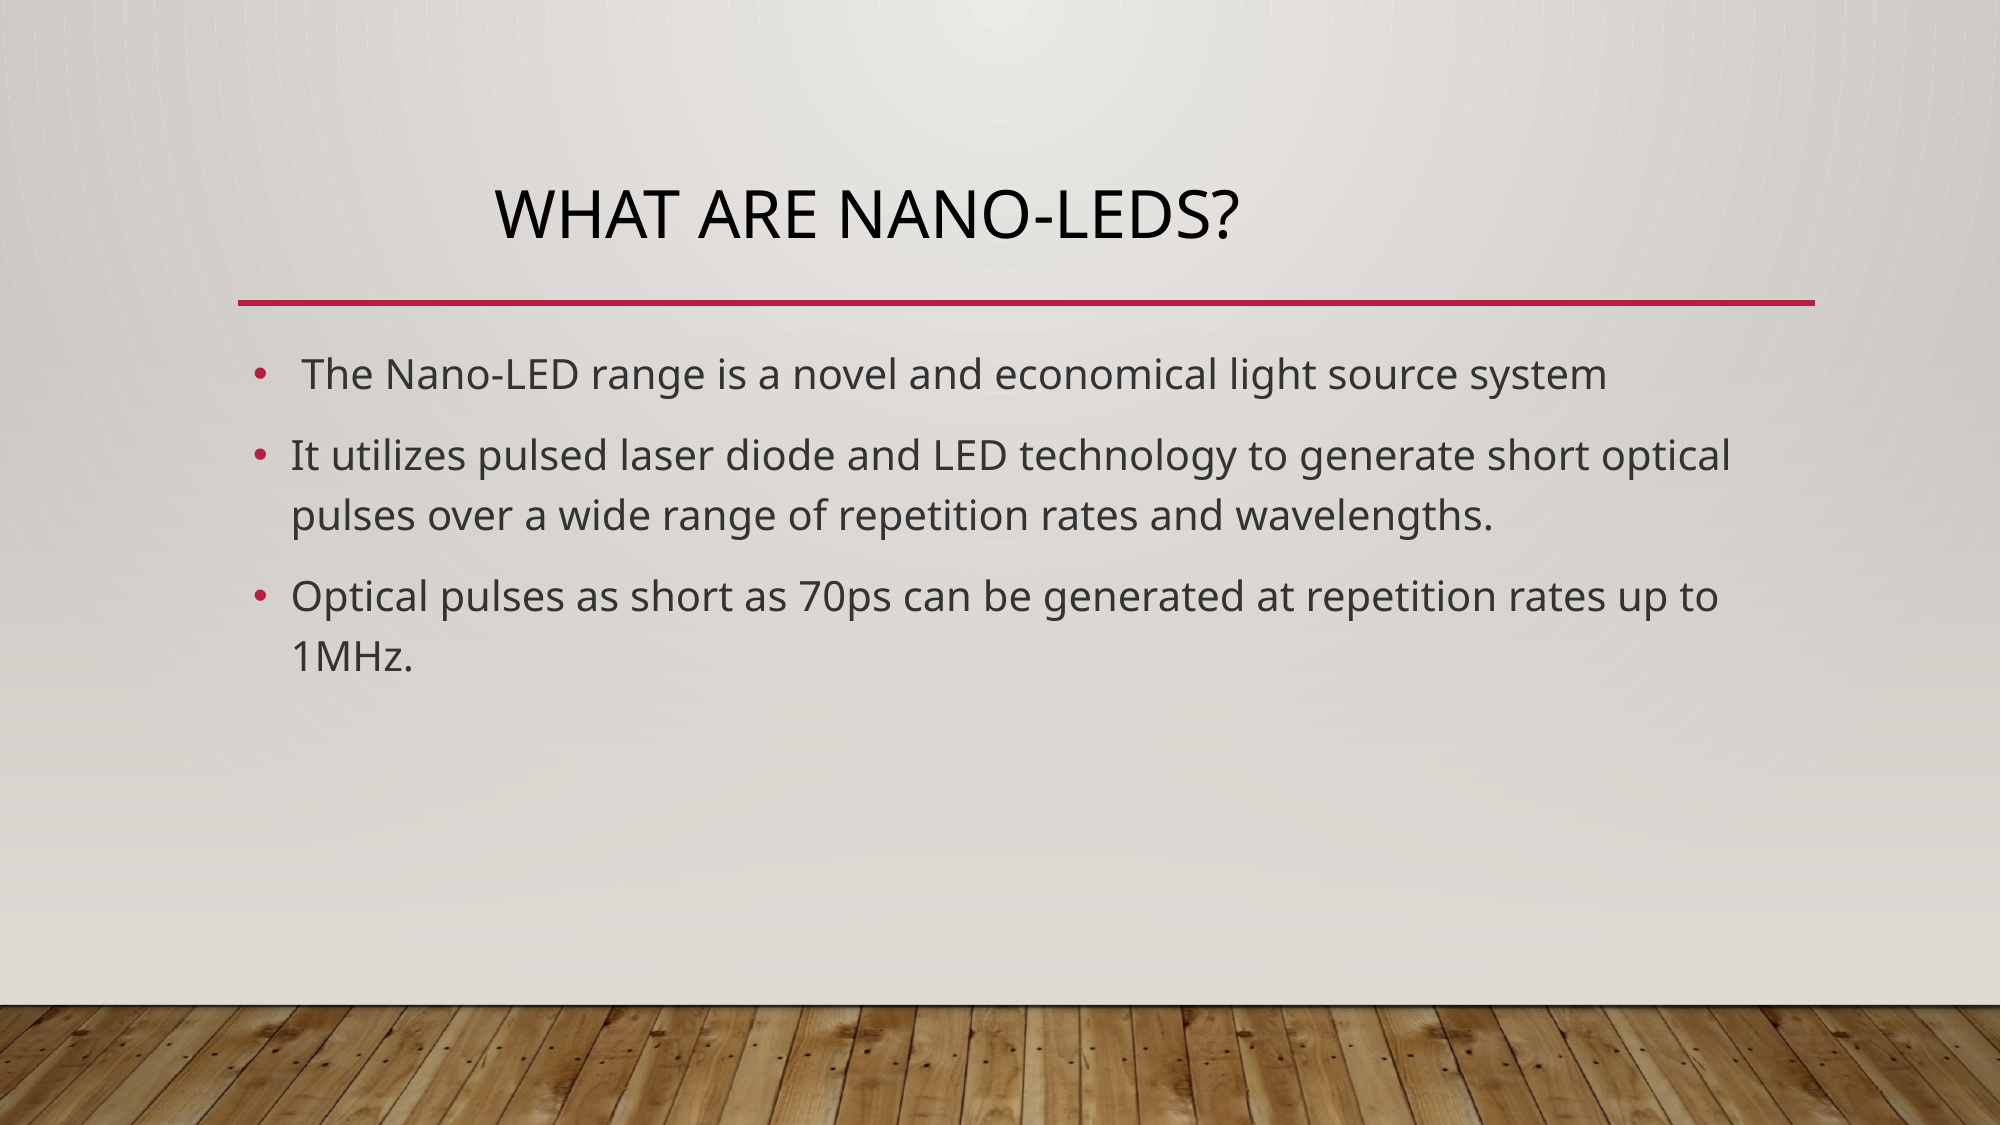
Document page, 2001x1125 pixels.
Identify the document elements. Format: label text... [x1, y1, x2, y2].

title What are NANO-LEDs? [238, 101, 1814, 305]
picture [0, 1005, 2000, 1125]
list The Nano-LED range is a novel and economical light source system It utilizes pulsed laser diode and LED technology to generate short optical pulses over a wide range of repetition rates and wavelengths. Optical pulses as short as 70ps can be generated at repetition rates up to 1MHz. [238, 330, 1814, 897]
